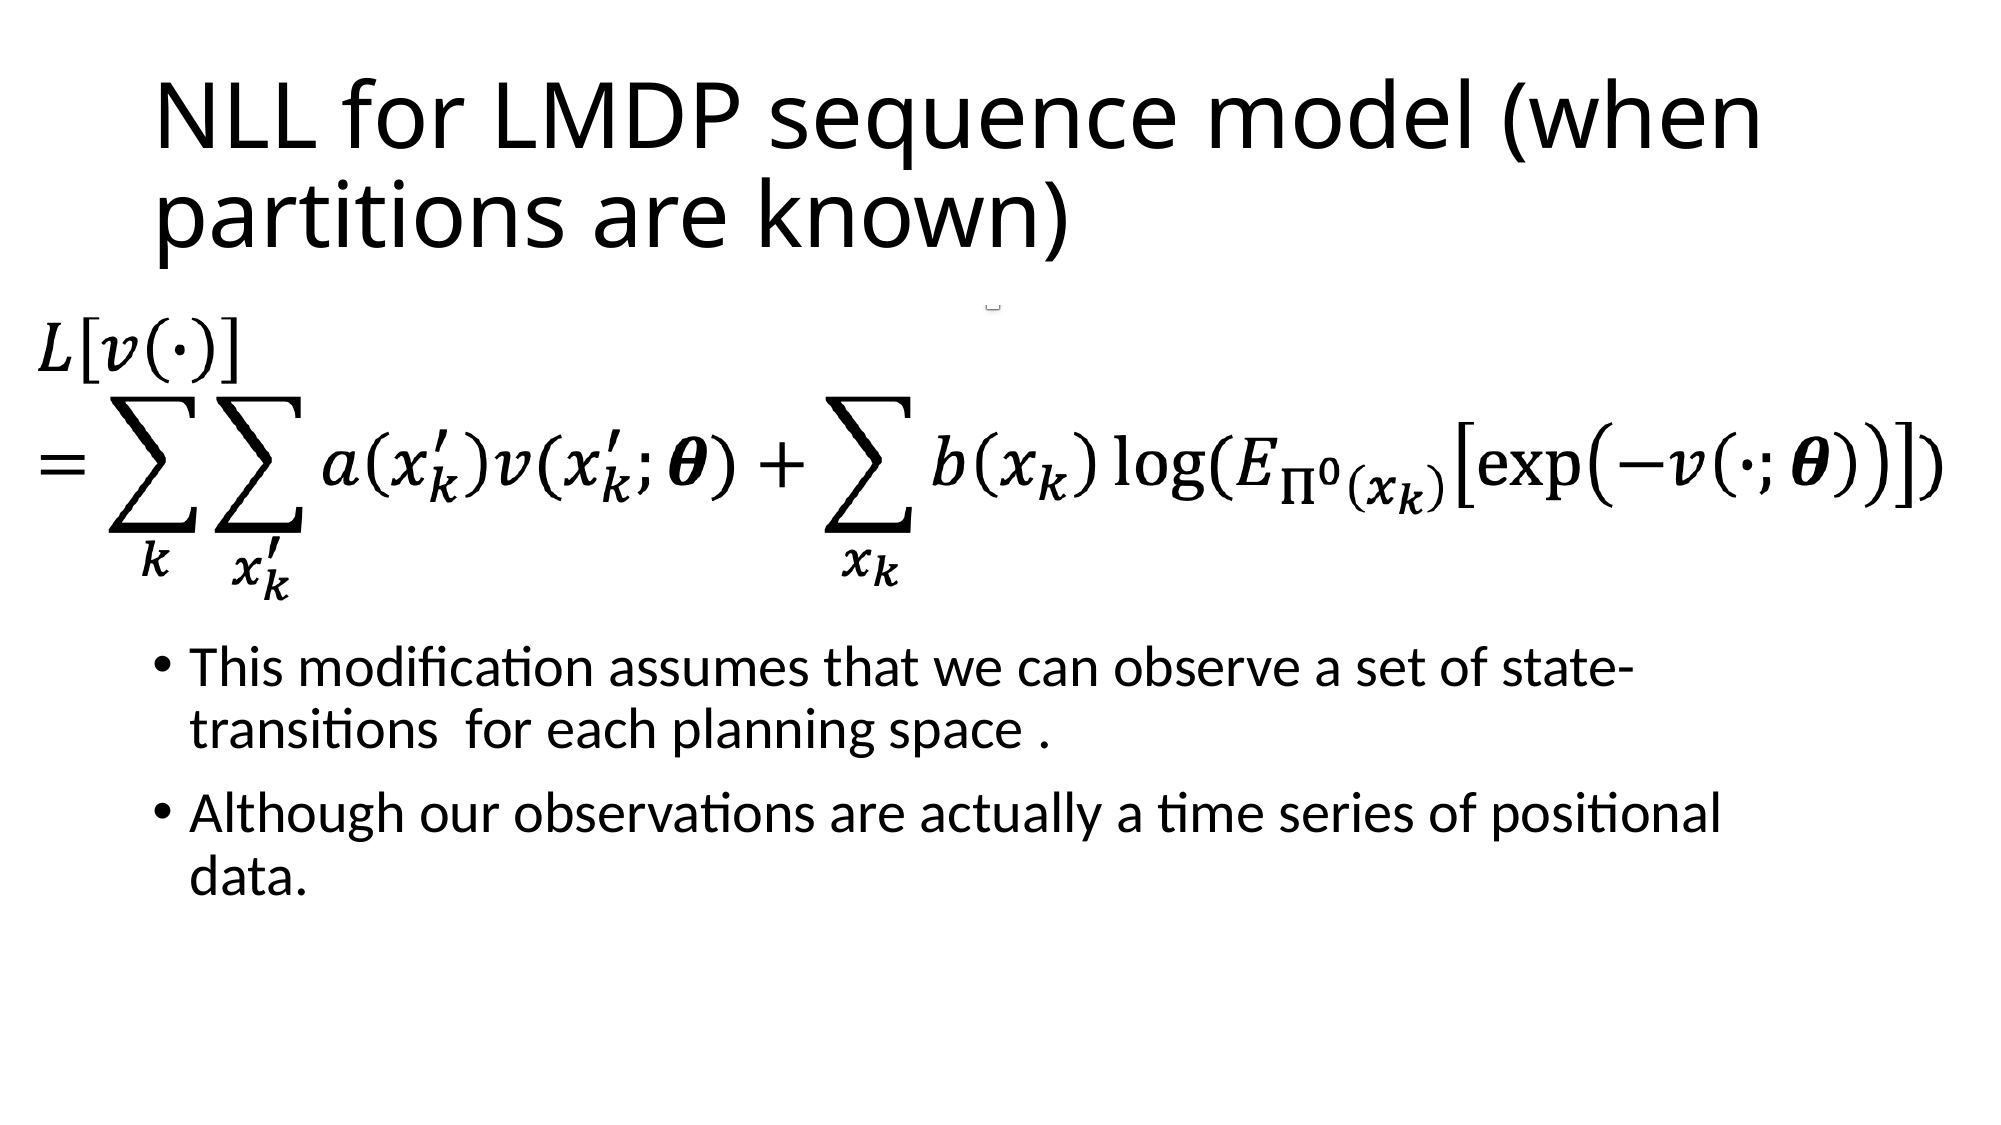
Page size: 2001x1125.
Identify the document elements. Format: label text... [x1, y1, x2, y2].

picture [34, 305, 1958, 611]
title NLL for LMDP sequence model (when partitions are known) [137, 59, 1863, 278]
